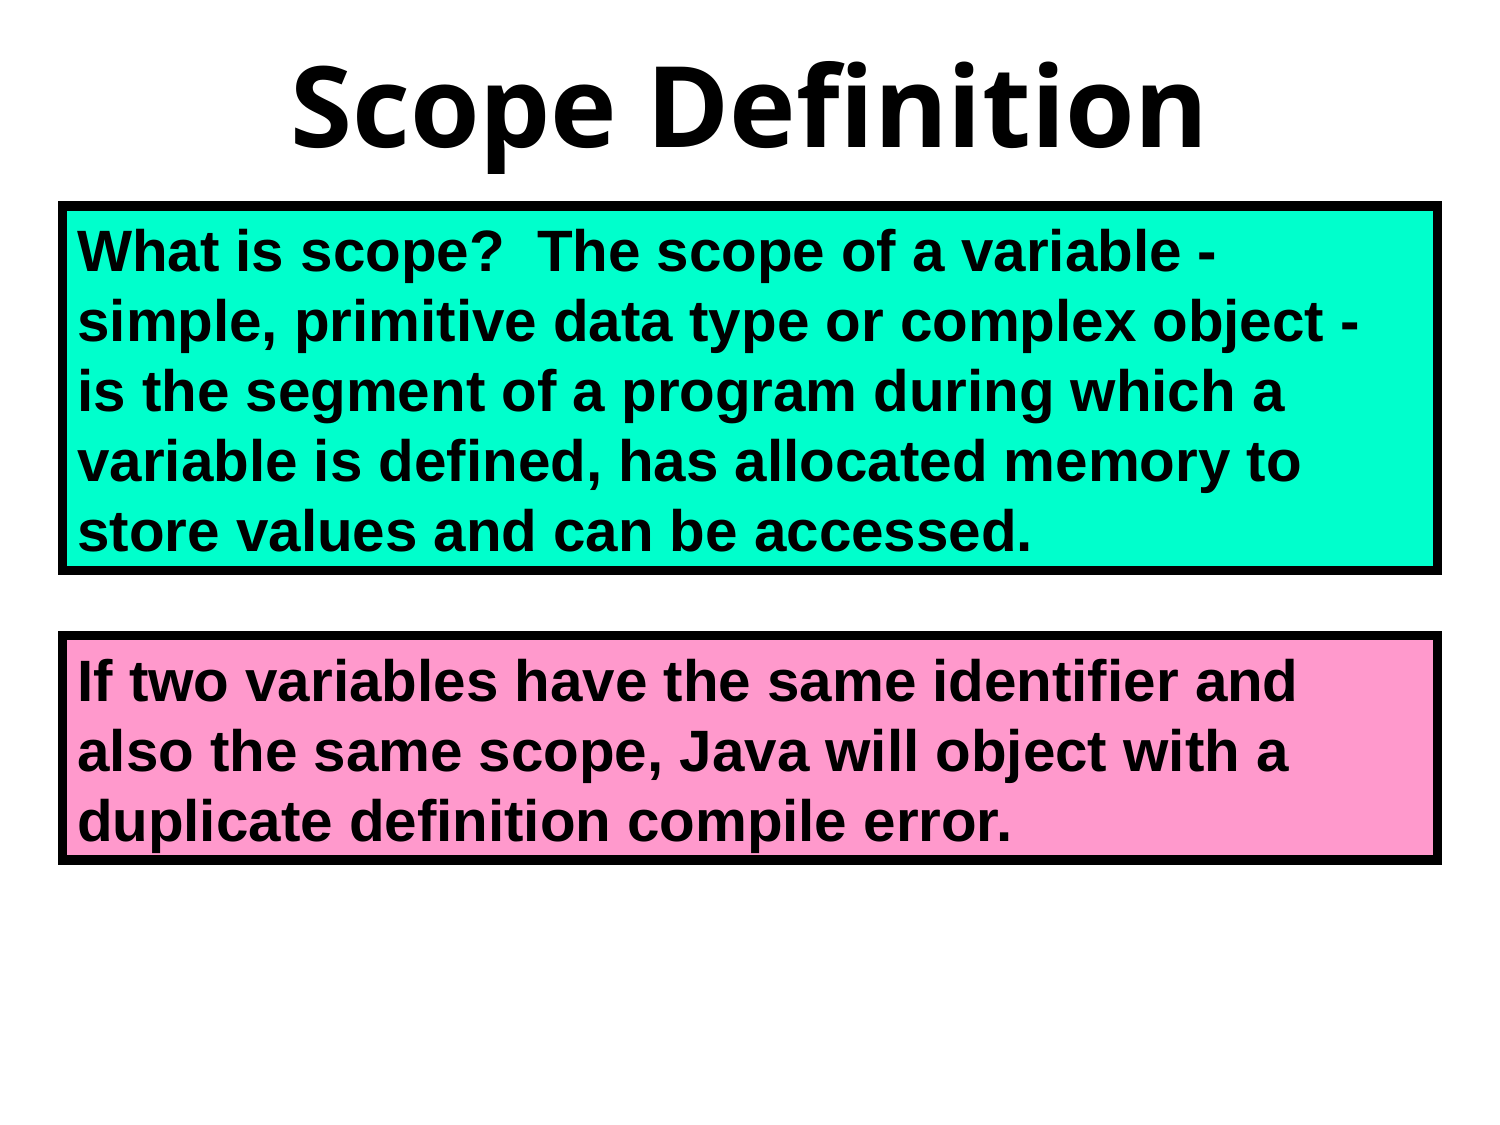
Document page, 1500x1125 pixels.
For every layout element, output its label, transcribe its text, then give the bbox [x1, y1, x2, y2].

text_box What is scope? The scope of a variable - simple, primitive data type or complex object - is the segment of a program during which a variable is defined, has allocated memory to store values and can be accessed. [62, 205, 1438, 571]
text_box If two variables have the same identifier and also the same scope, Java will object with a duplicate definition compile error. [62, 635, 1438, 860]
title Scope Definition [0, 0, 1500, 206]
